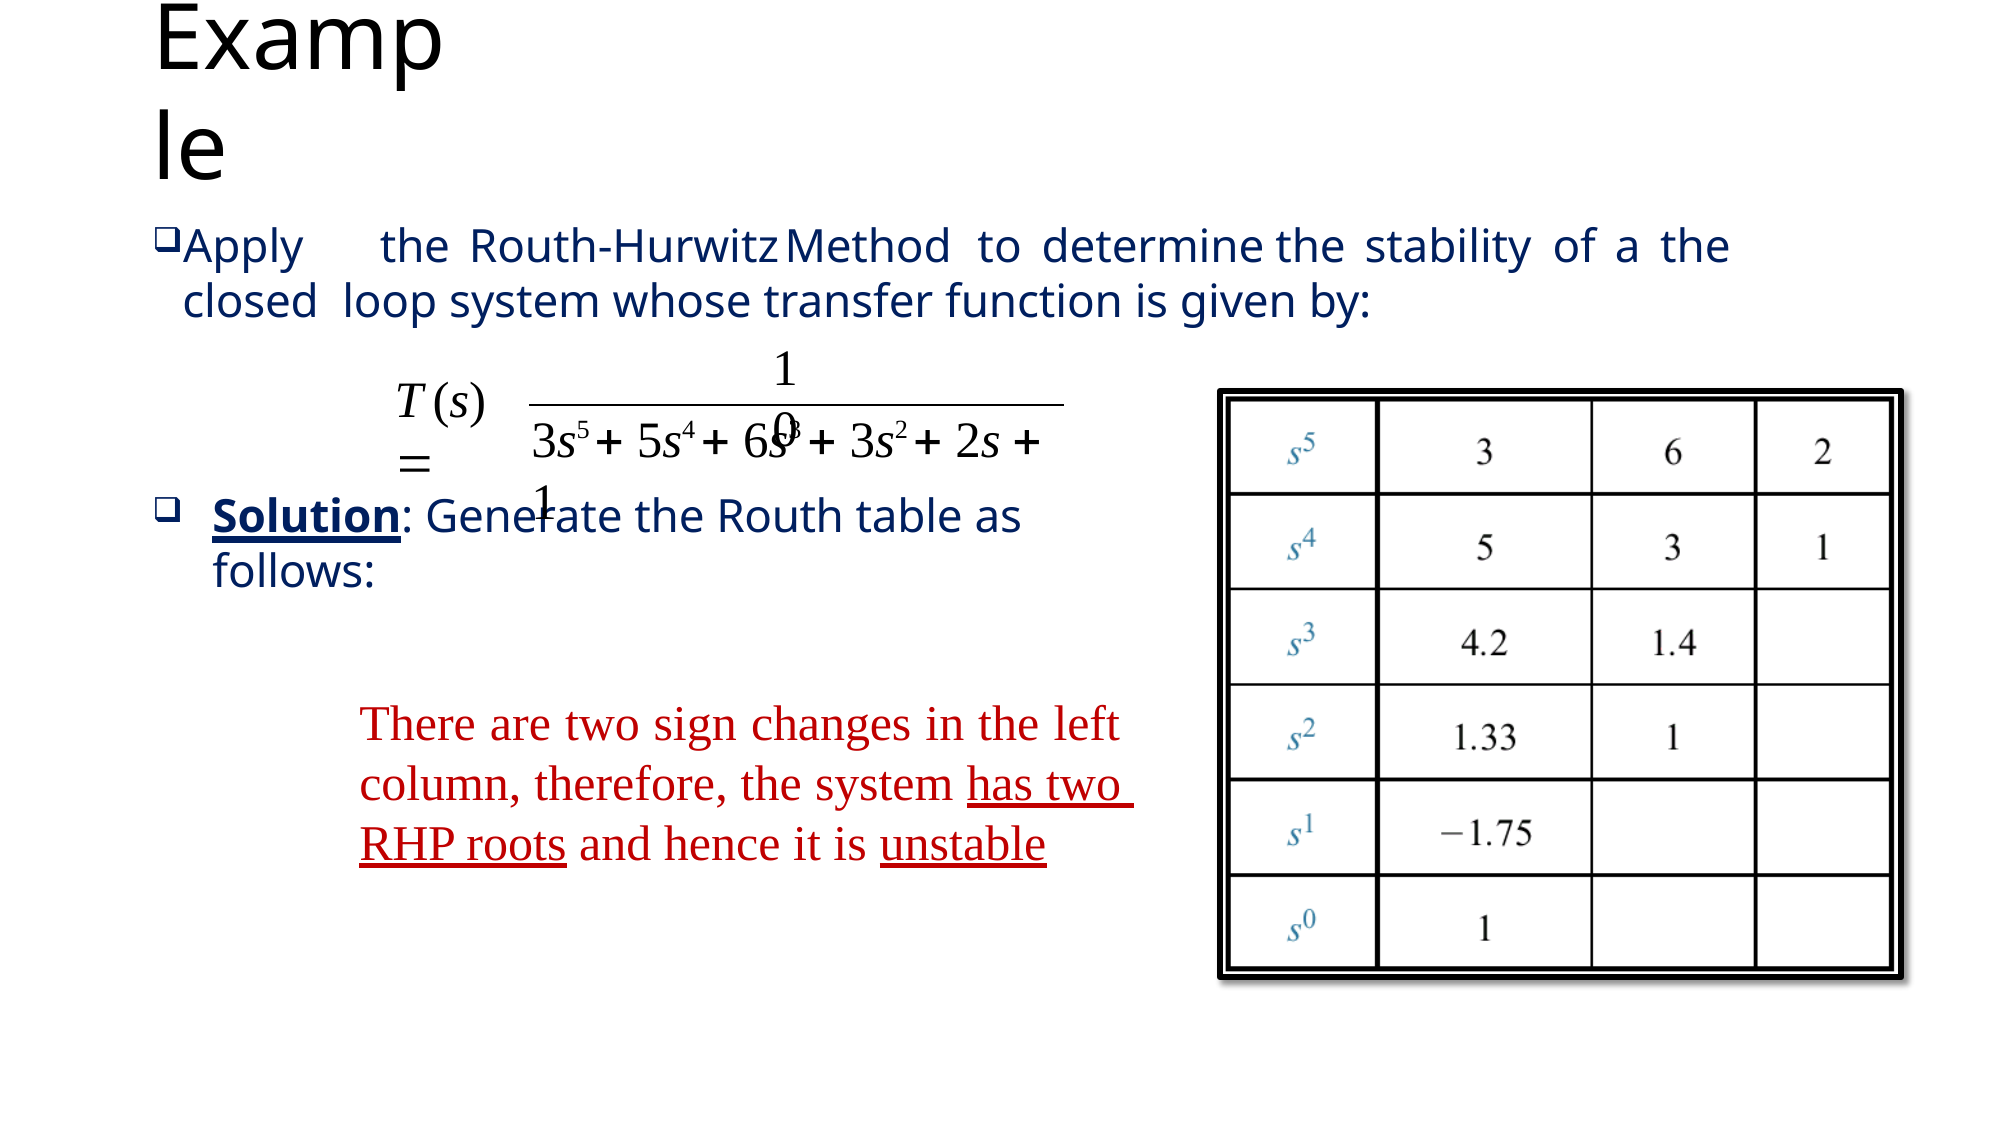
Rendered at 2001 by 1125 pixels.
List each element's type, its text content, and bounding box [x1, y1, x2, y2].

title Example [150, 0, 461, 199]
text_box 10 [770, 332, 821, 404]
text_box There are two sign changes in the left column, therefore, the system has two RHP roots and hence it is unstable [357, 687, 1135, 870]
text_box [1219, 391, 1902, 978]
text_box 3s5  5s4  6s3  3s2  2s  1 [525, 404, 1073, 530]
text_box Solution: Generate the Routh table as follows: [150, 484, 1178, 597]
text_box T (s)  [392, 364, 519, 490]
text_box Apply the Routh-Hurwitz Method to determine the stability of a the closed loop system whose transfer function is given by: [150, 214, 1850, 327]
text_box [1212, 383, 1918, 994]
